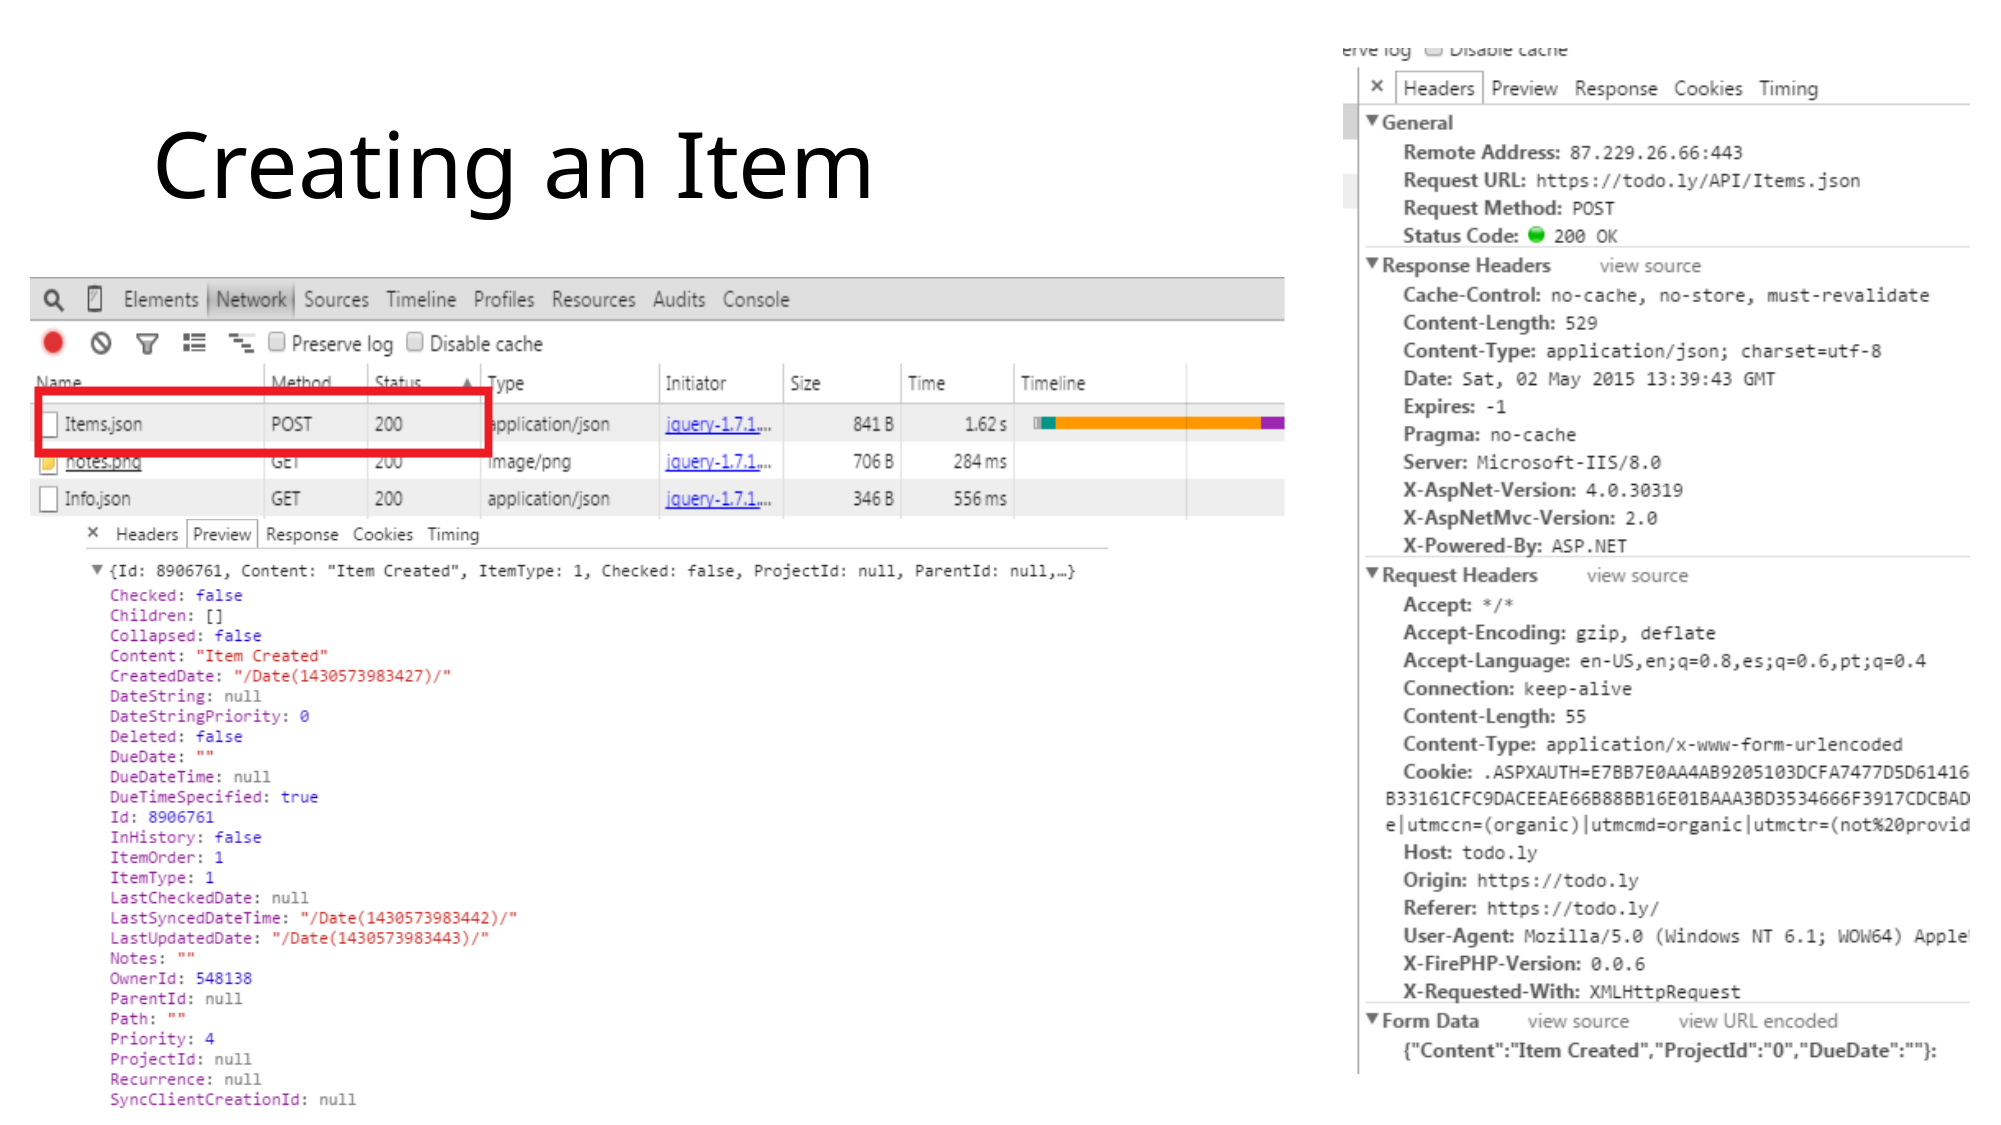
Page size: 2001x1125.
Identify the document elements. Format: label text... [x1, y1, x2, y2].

title Creating an Item [137, 59, 1343, 278]
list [1343, 48, 1970, 1074]
picture [30, 277, 1288, 1111]
